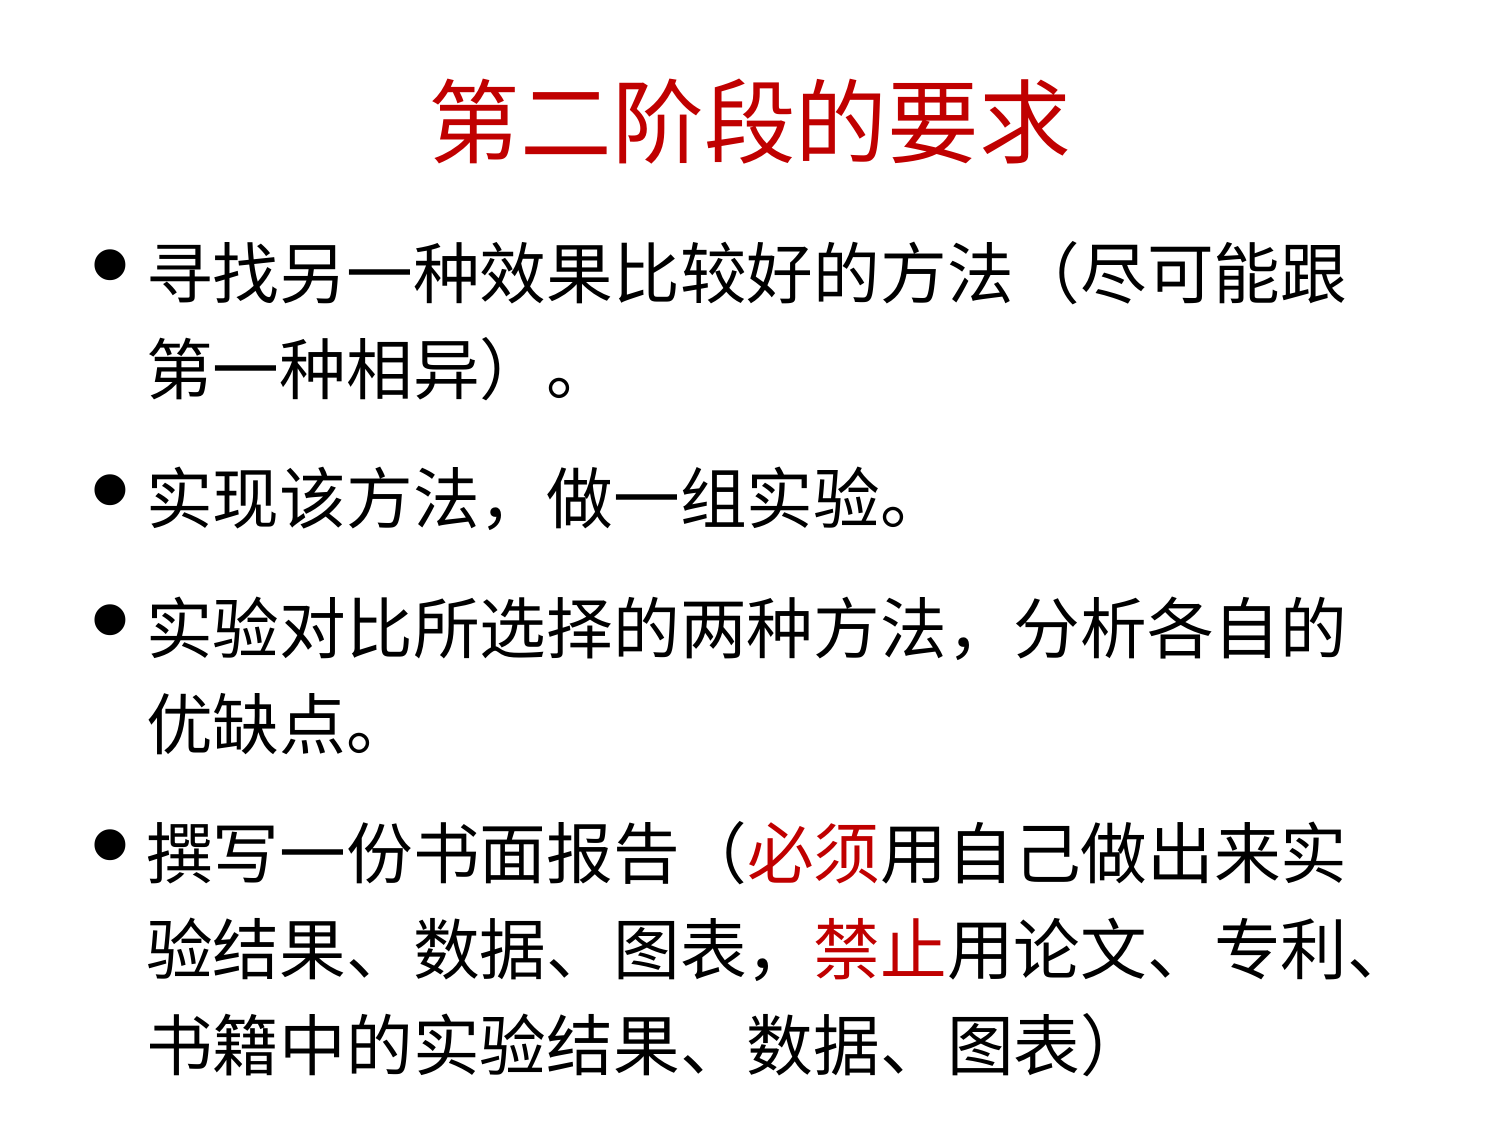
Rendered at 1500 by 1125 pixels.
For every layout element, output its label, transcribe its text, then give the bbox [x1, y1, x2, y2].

list 寻找另一种效果比较好的方法（尽可能跟第一种相异）。 实现该方法，做一组实验。 实验对比所选择的两种方法，分析各自的优缺点。 撰写一份书面报告（必须用自己做出来实验结果、数据、图表，禁止用论文、专利、书籍中的实验结果、数据、图表） [75, 208, 1425, 1094]
title 第二阶段的要求 [75, 42, 1425, 197]
